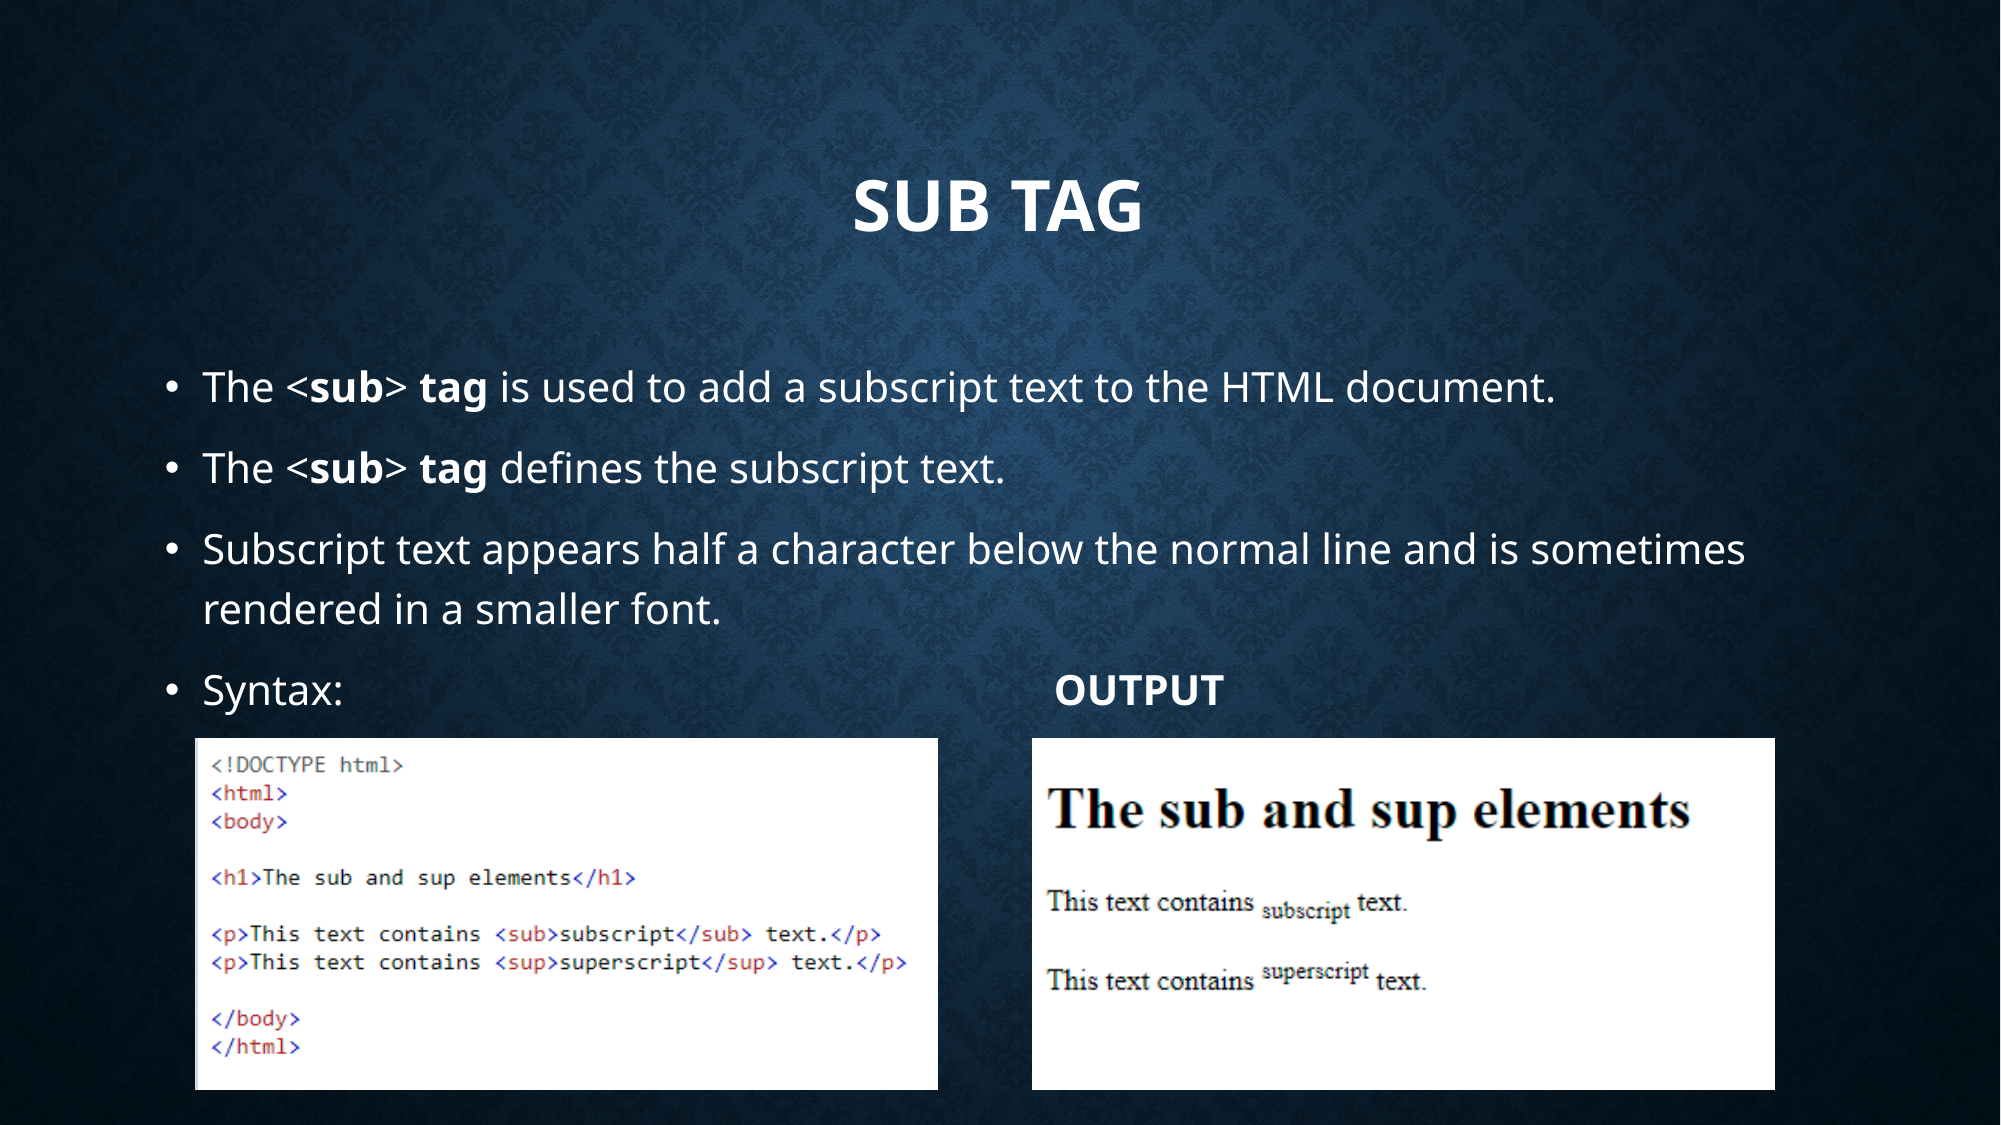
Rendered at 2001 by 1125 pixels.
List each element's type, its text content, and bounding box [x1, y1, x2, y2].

list The <sub> tag is used to add a subscript text to the HTML document. The <sub> tag defines the subscript text. Subscript text appears half a character below the normal line and is sometimes rendered in a smaller font. Syntax: OUTPUT [149, 343, 1849, 950]
picture [195, 737, 939, 1091]
picture [1031, 737, 1776, 1091]
title Sub tag [149, 99, 1849, 318]
